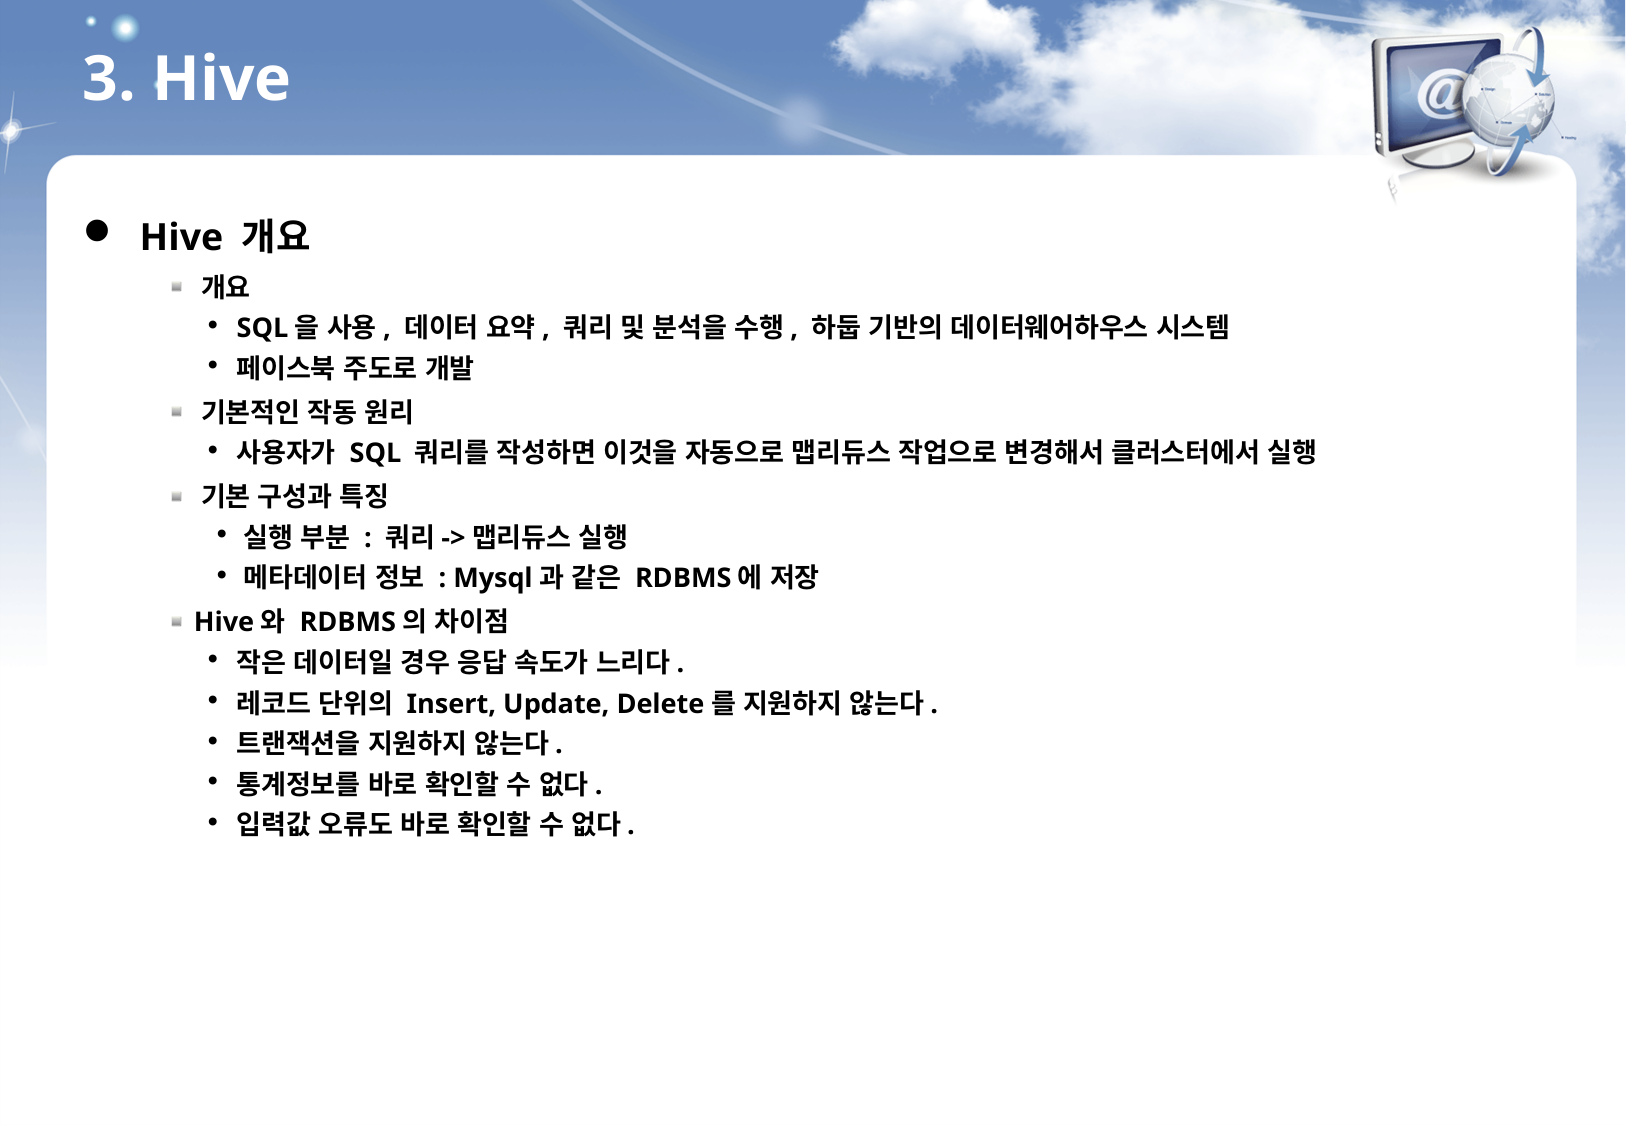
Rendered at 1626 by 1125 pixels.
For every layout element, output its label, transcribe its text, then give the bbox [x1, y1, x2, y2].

subtitle Hive 개요 [68, 196, 1272, 864]
text_box 개요 SQL을 사용, 데이터 요약, 쿼리 및 분석을 수행, 하둡 기반의 데이터웨어하우스 시스템 페이스북 주도로 개발 기본적인 작동 원리 사용자가 SQL 쿼리를 작성하면 이것을 자동으로 맵리듀스 작업으로 변경해서 클러스터에서 실행 기본 구성과 특징 실행 부분 : 쿼리->맵리듀스 실행 메타데이터 정보 : Mysql과 같은 RDBMS에 저장 Hive와 RDBMS의 차이점 작은 데이터일 경우 응답 속도가 느리다. 레코드 단위의 Insert, Update, Delete를 지원하지 않는다. 트랜잭션을 지원하지 않는다. 통계정보를 바로 확인할 수 없다. 입력값 오류도 바로 확인할 수 없다. [75, 258, 1556, 849]
text_box 3. Hive [68, 31, 1498, 102]
picture [0, 0, 1626, 1125]
